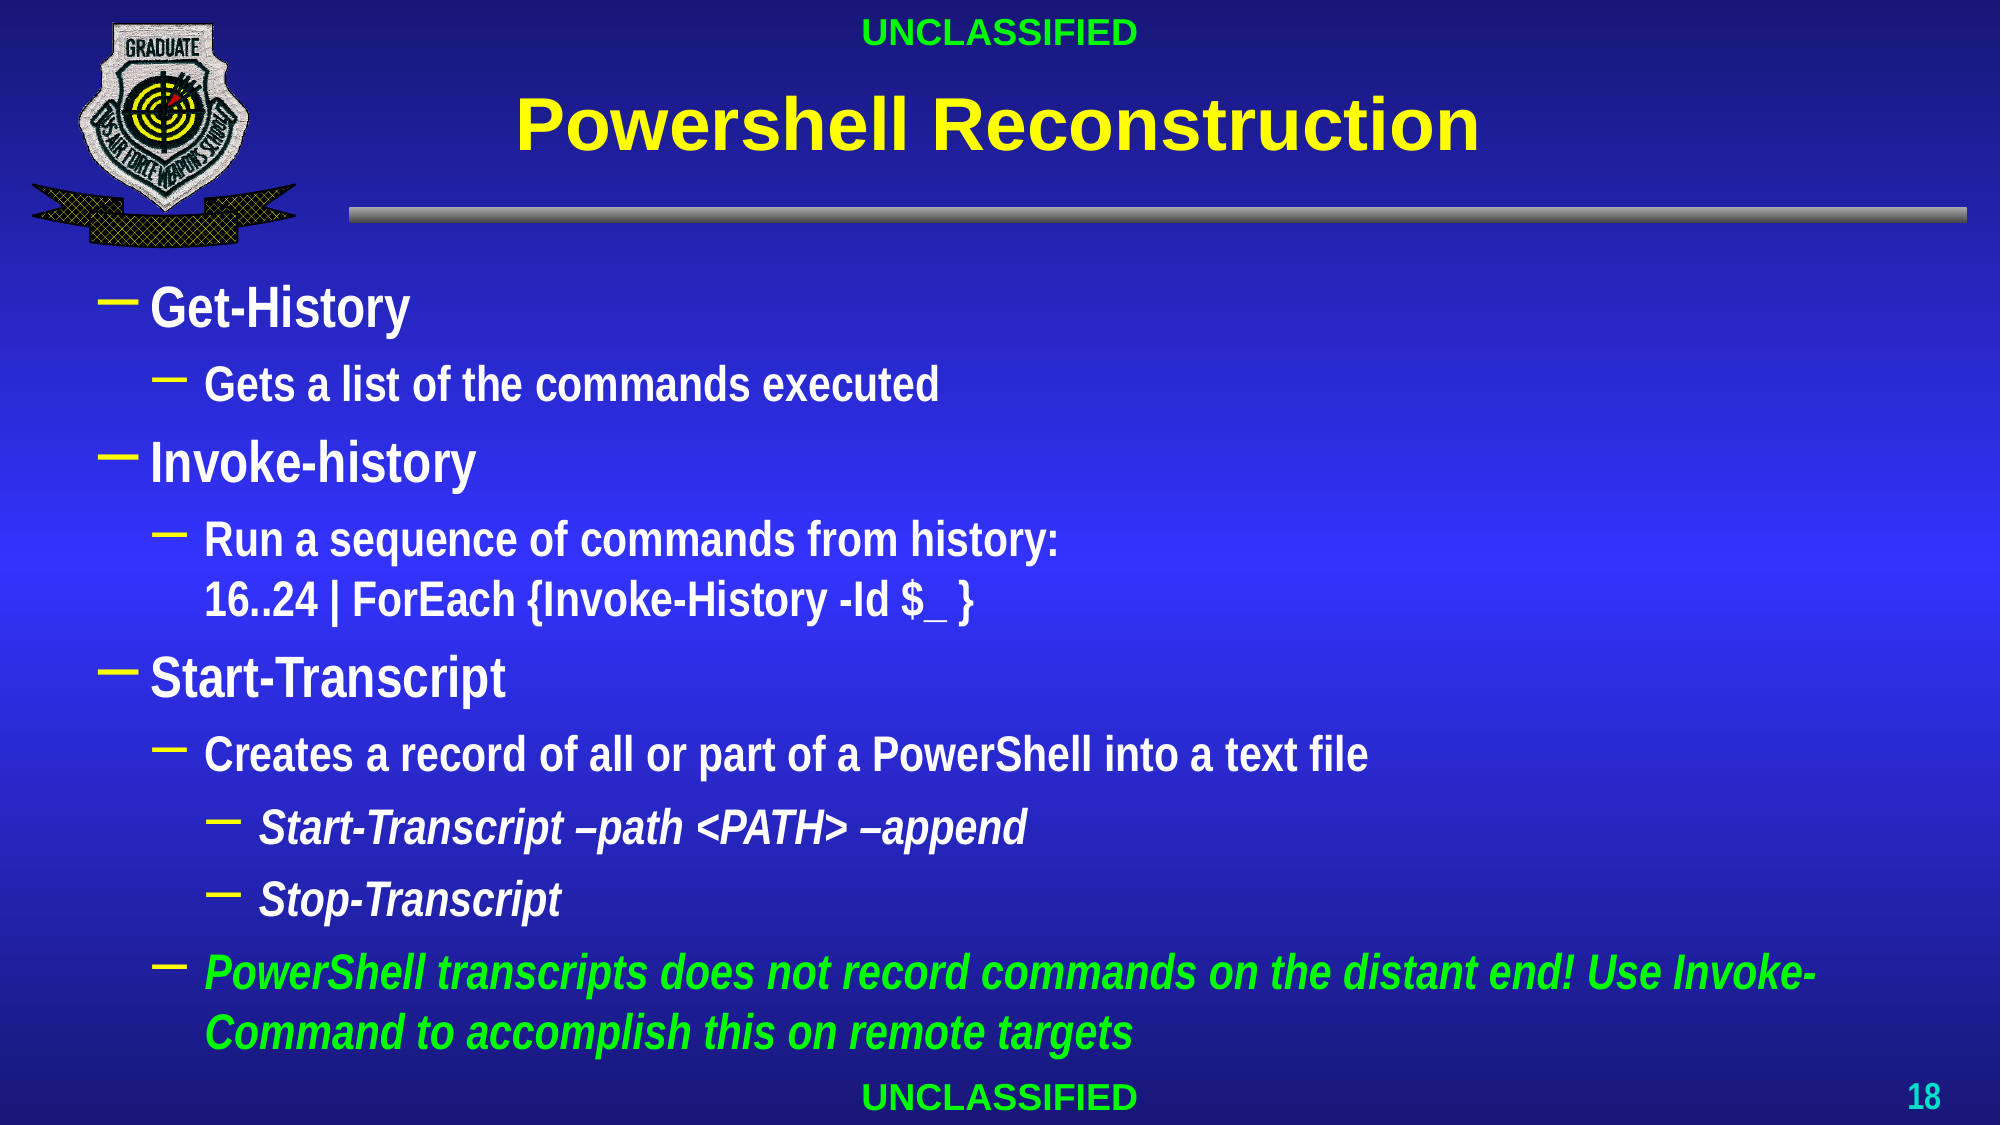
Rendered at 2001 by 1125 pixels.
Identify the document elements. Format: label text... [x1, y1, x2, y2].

picture [75, 18, 253, 214]
title Powershell Reconstruction [348, 32, 1648, 221]
list Get-History Gets a list of the commands executed Invoke-history Run a sequence of commands from history: 16..24 | ForEach {Invoke-History -Id $_ } Start-Transcript Creates a record of all or part of a PowerShell into a text file Start-Transcript –path <PATH> –append Stop-Transcript PowerShell transcripts does not record commands on the distant end! Use Invoke-Command to accomplish this on remote targets [82, 261, 1918, 1049]
